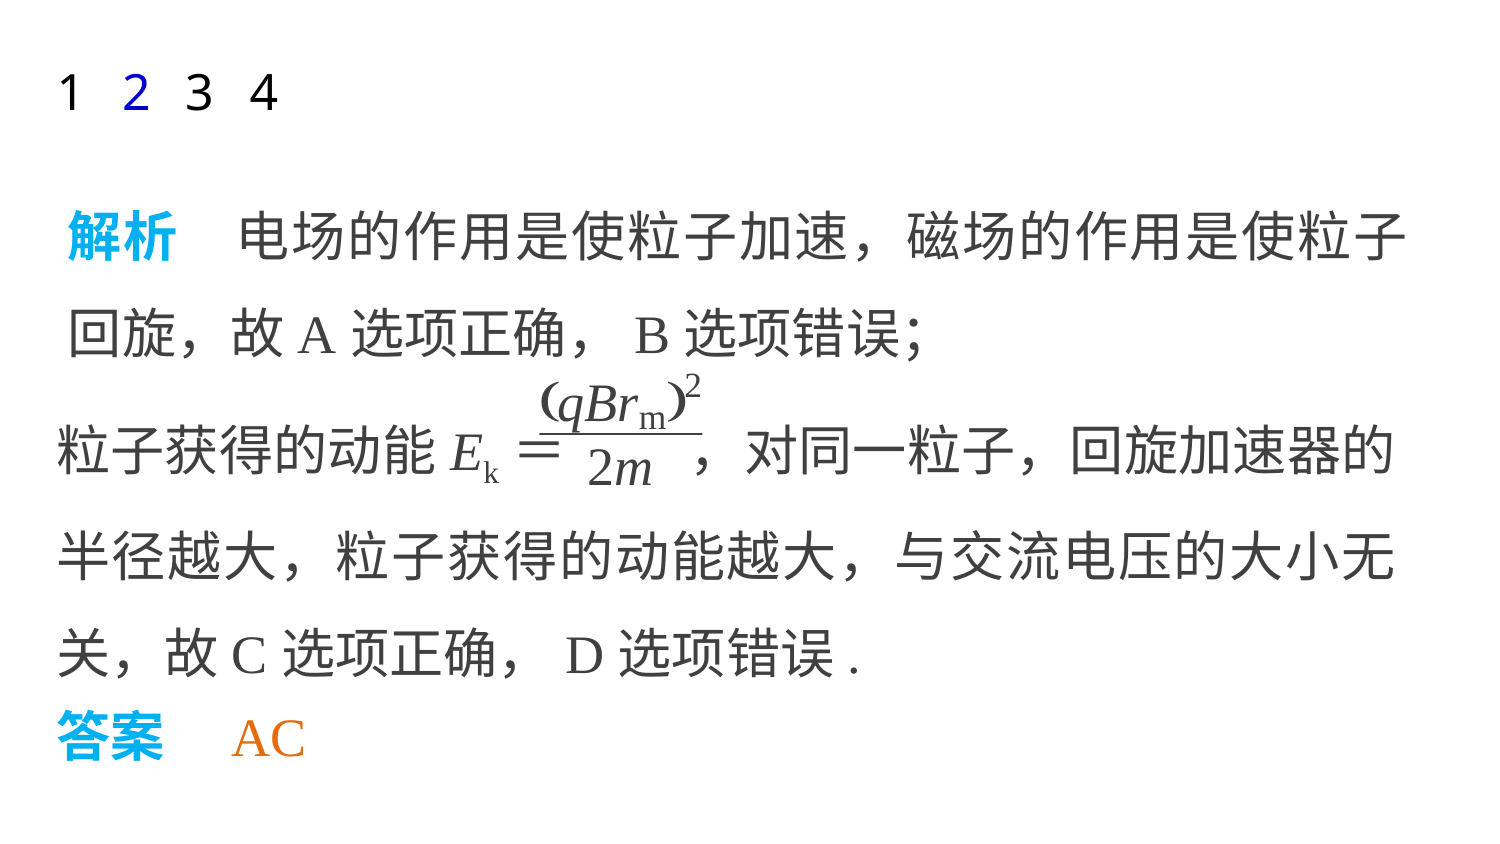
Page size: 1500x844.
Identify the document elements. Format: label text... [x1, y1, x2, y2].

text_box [41, 351, 1412, 683]
text_box 3 [168, 54, 225, 127]
text_box 解析 电场的作用是使粒子加速，磁场的作用是使粒子回旋，故A选项正确，B选项错误； [53, 161, 1424, 372]
text_box 2 [105, 54, 162, 127]
text_box 4 [232, 54, 290, 127]
text_box 1 [39, 54, 97, 127]
text_box 答案 AC [41, 689, 1412, 775]
